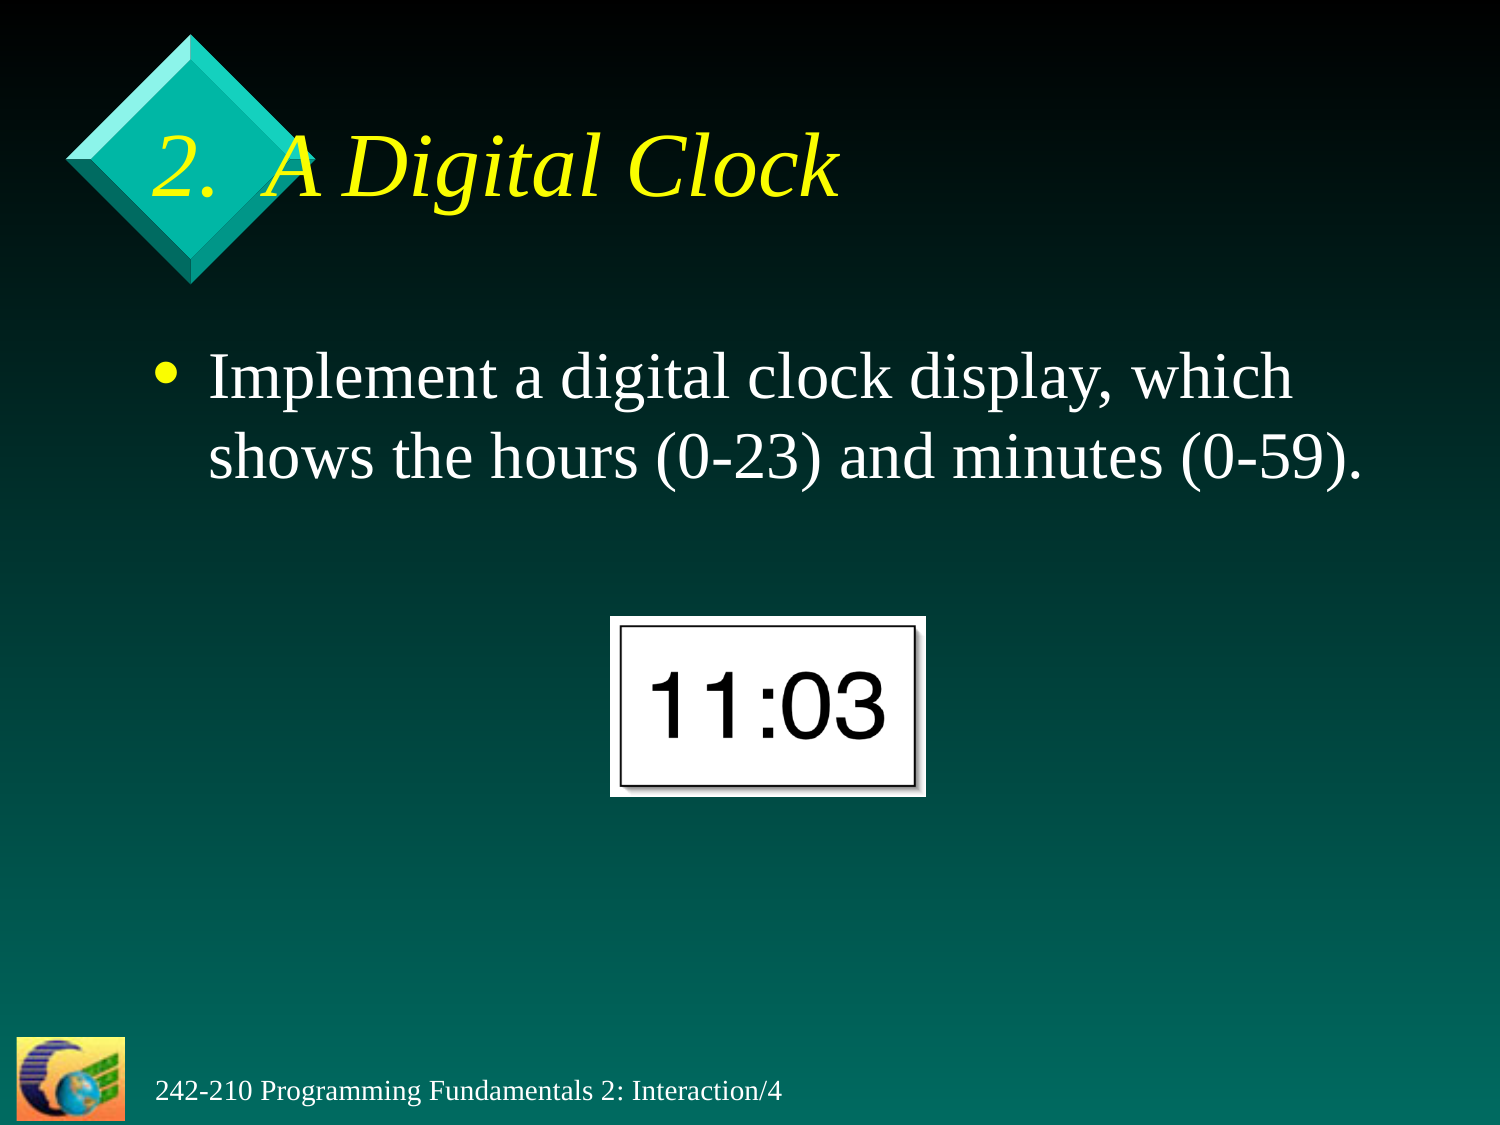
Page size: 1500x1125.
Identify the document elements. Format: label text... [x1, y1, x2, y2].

list Implement a digital clock display, which shows the hours (0-23) and minutes (0-59). [136, 324, 1413, 517]
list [609, 616, 927, 798]
picture [16, 1037, 125, 1121]
title 2. A Digital Clock [136, 68, 1415, 251]
